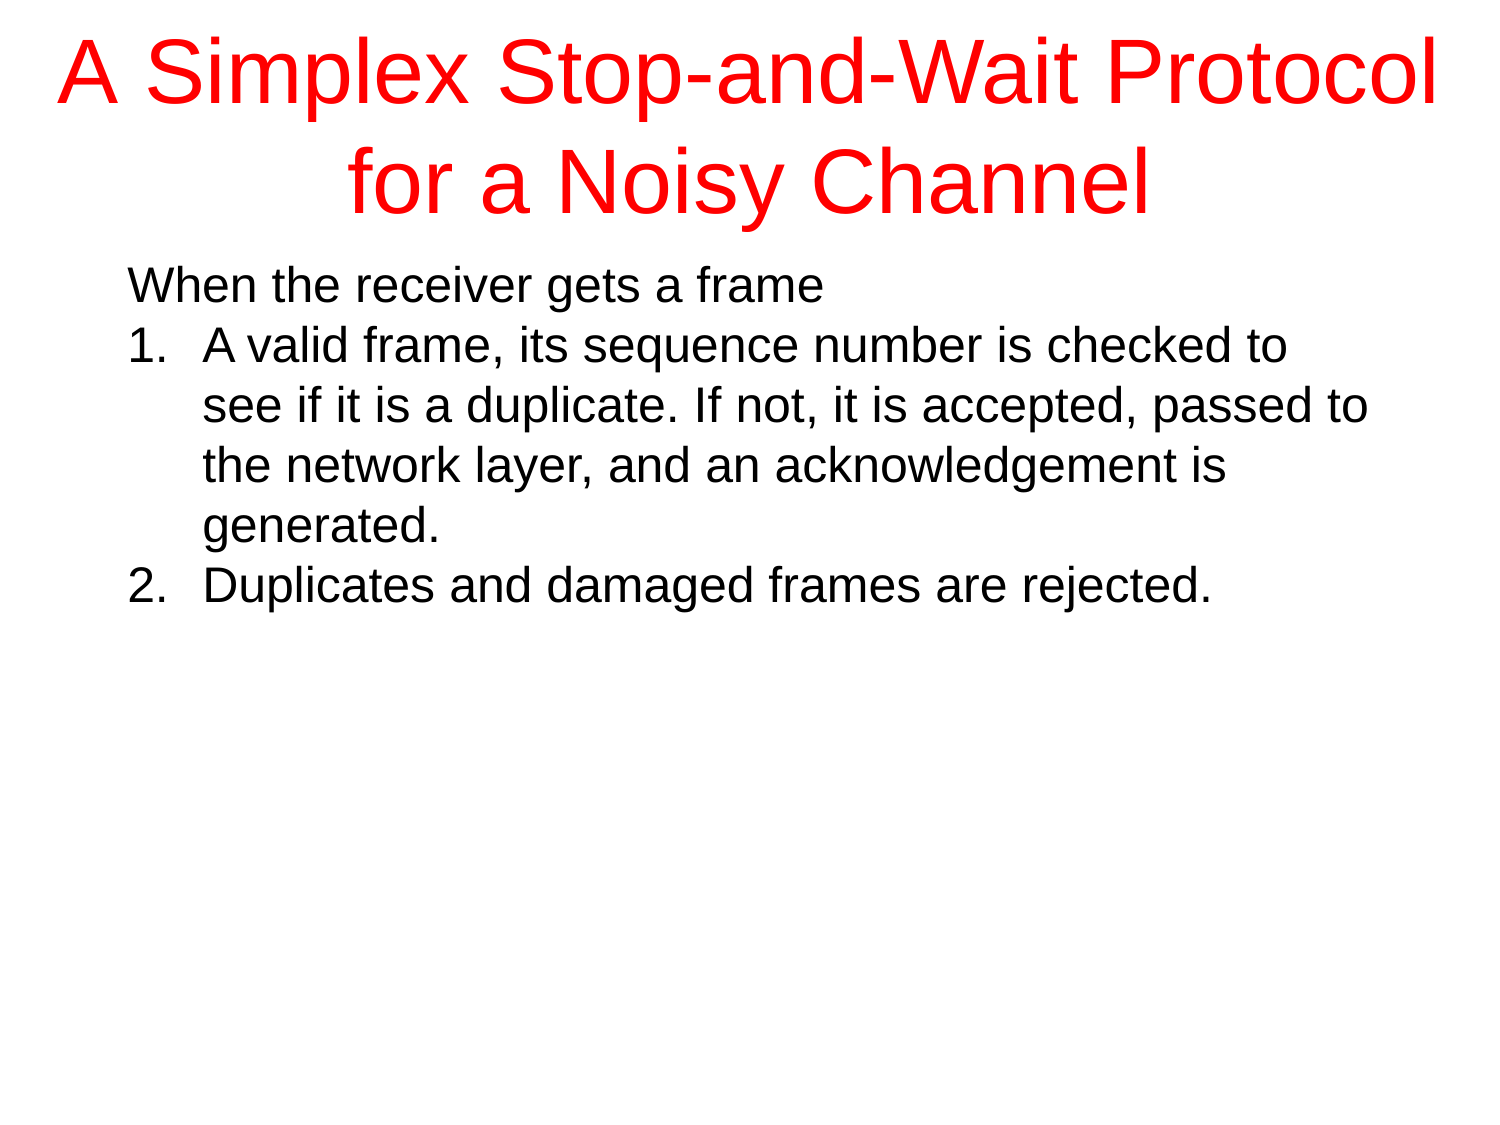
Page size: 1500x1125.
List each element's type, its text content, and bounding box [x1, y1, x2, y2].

title A Simplex Stop-and-Wait Protocol for a Noisy Channel [0, 0, 1500, 245]
text_box When the receiver gets a frame A valid frame, its sequence number is checked to see if it is a duplicate. If not, it is accepted, passed to the network layer, and an acknowledgement is generated. Duplicates and damaged frames are rejected. [112, 244, 1388, 800]
